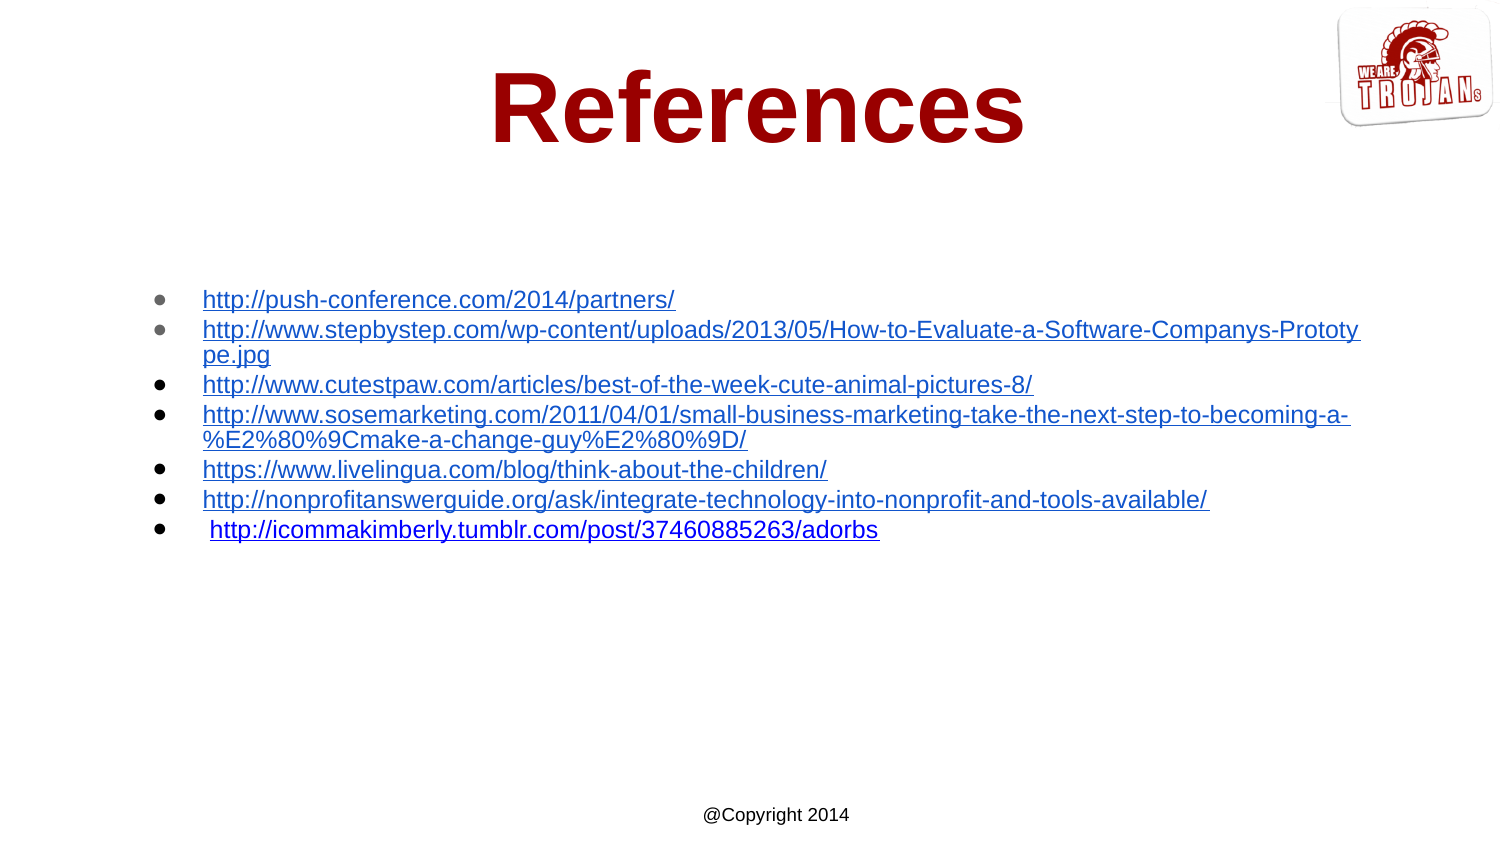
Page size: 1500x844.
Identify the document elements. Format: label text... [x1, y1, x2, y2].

picture [1325, 0, 1500, 131]
text_box @Copyright 2014 [530, 568, 1023, 844]
title References [121, 0, 1397, 177]
subtitle http://push-conference.com/2014/partners/ http://www.stepbystep.com/wp-content/uploads/2013/05/How-to-Evaluate-a-Software-Companys-Prototype.jpg http://www.cutestpaw.com/articles/best-of-the-week-cute-animal-pictures-8/ http://www.sosemarketing.com/2011/04/01/small-business-marketing-take-the-next-step-to-becoming-a-%E2%80%9Cmake-a-change-guy%E2%80%9D/ https://www.livelingua.com/blog/think-about-the-children/ http://nonprofitanswerguide.org/ask/integrate-technology-into-nonprofit-and-tools-available/ http://icommakimberly.tumblr.com/post/37460885263/adorbs [112, 268, 1388, 398]
